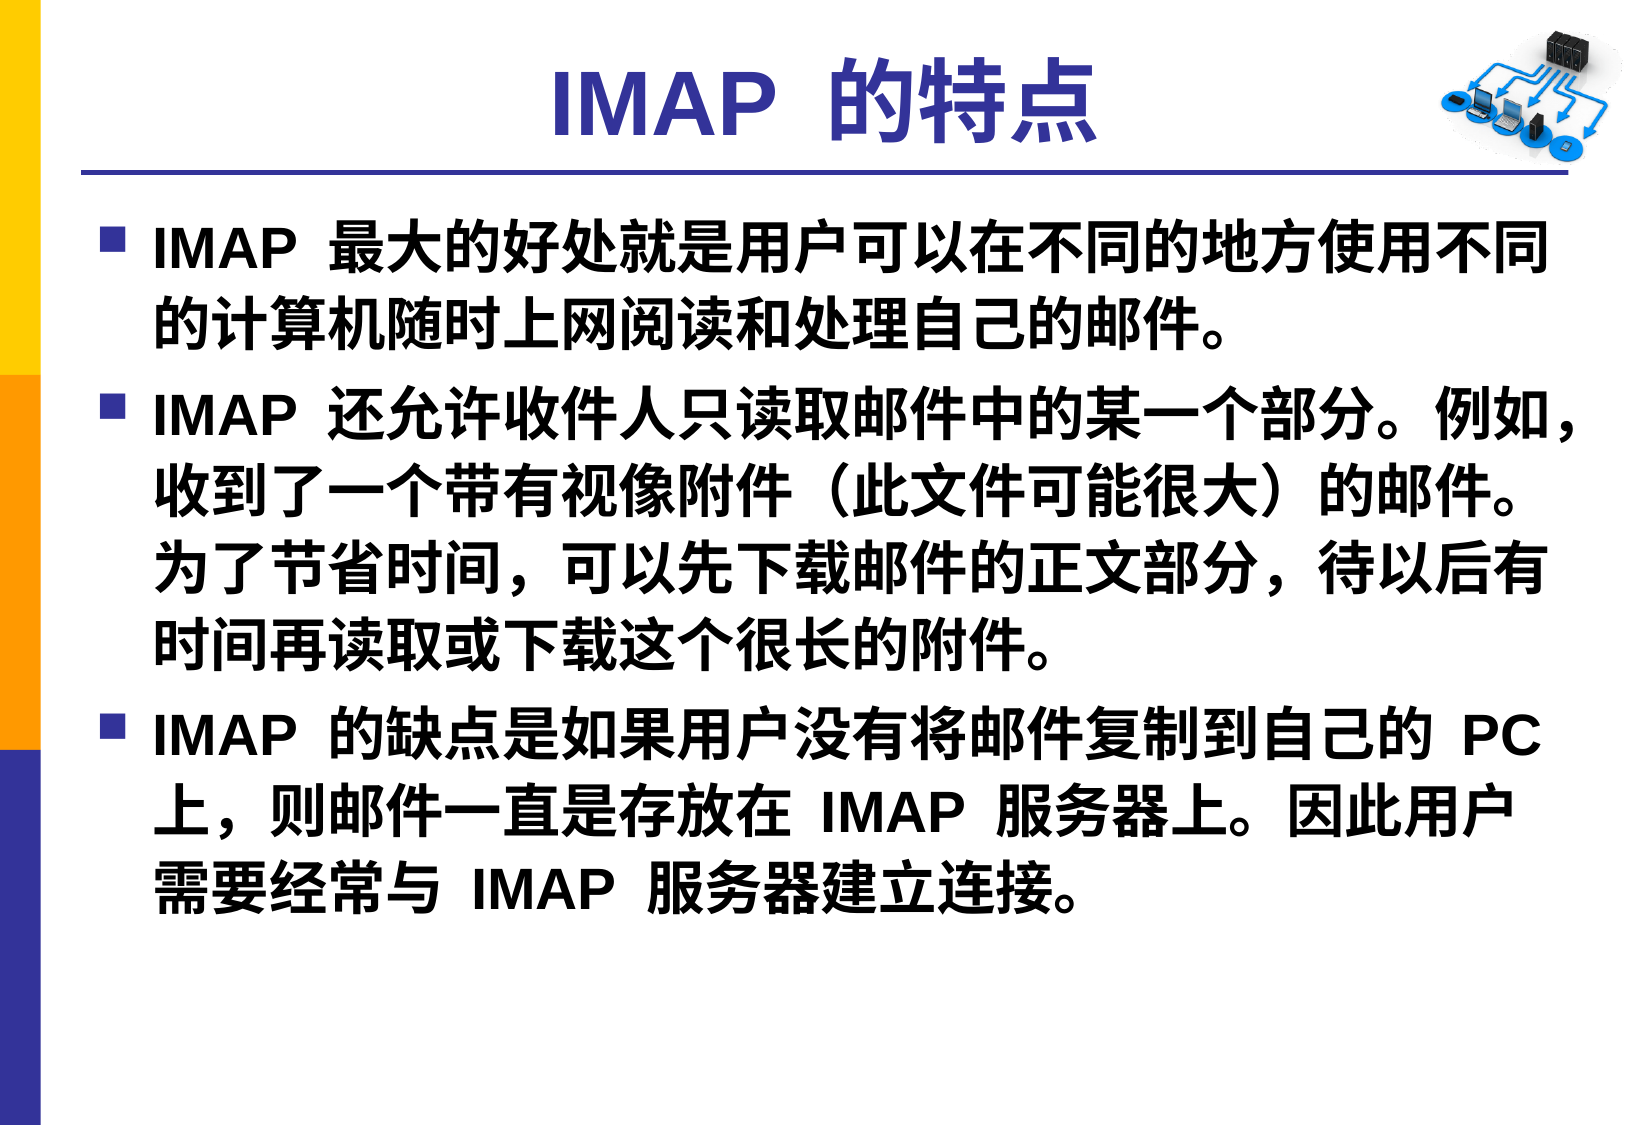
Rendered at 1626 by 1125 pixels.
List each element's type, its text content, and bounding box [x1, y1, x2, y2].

picture [1438, 30, 1624, 165]
title IMAP 的特点 [81, 30, 1569, 161]
list IMAP 最大的好处就是用户可以在不同的地方使用不同的计算机随时上网阅读和处理自己的邮件。 IMAP 还允许收件人只读取邮件中的某一个部分。例如，收到了一个带有视像附件（此文件可能很大）的邮件。为了节省时间，可以先下载邮件的正文部分，待以后有时间再读取或下载这个很长的附件。 IMAP 的缺点是如果用户没有将邮件复制到自己的 PC 上，则邮件一直是存放在 IMAP 服务器上。因此用户需要经常与 IMAP 服务器建立连接。 [81, 196, 1569, 1006]
